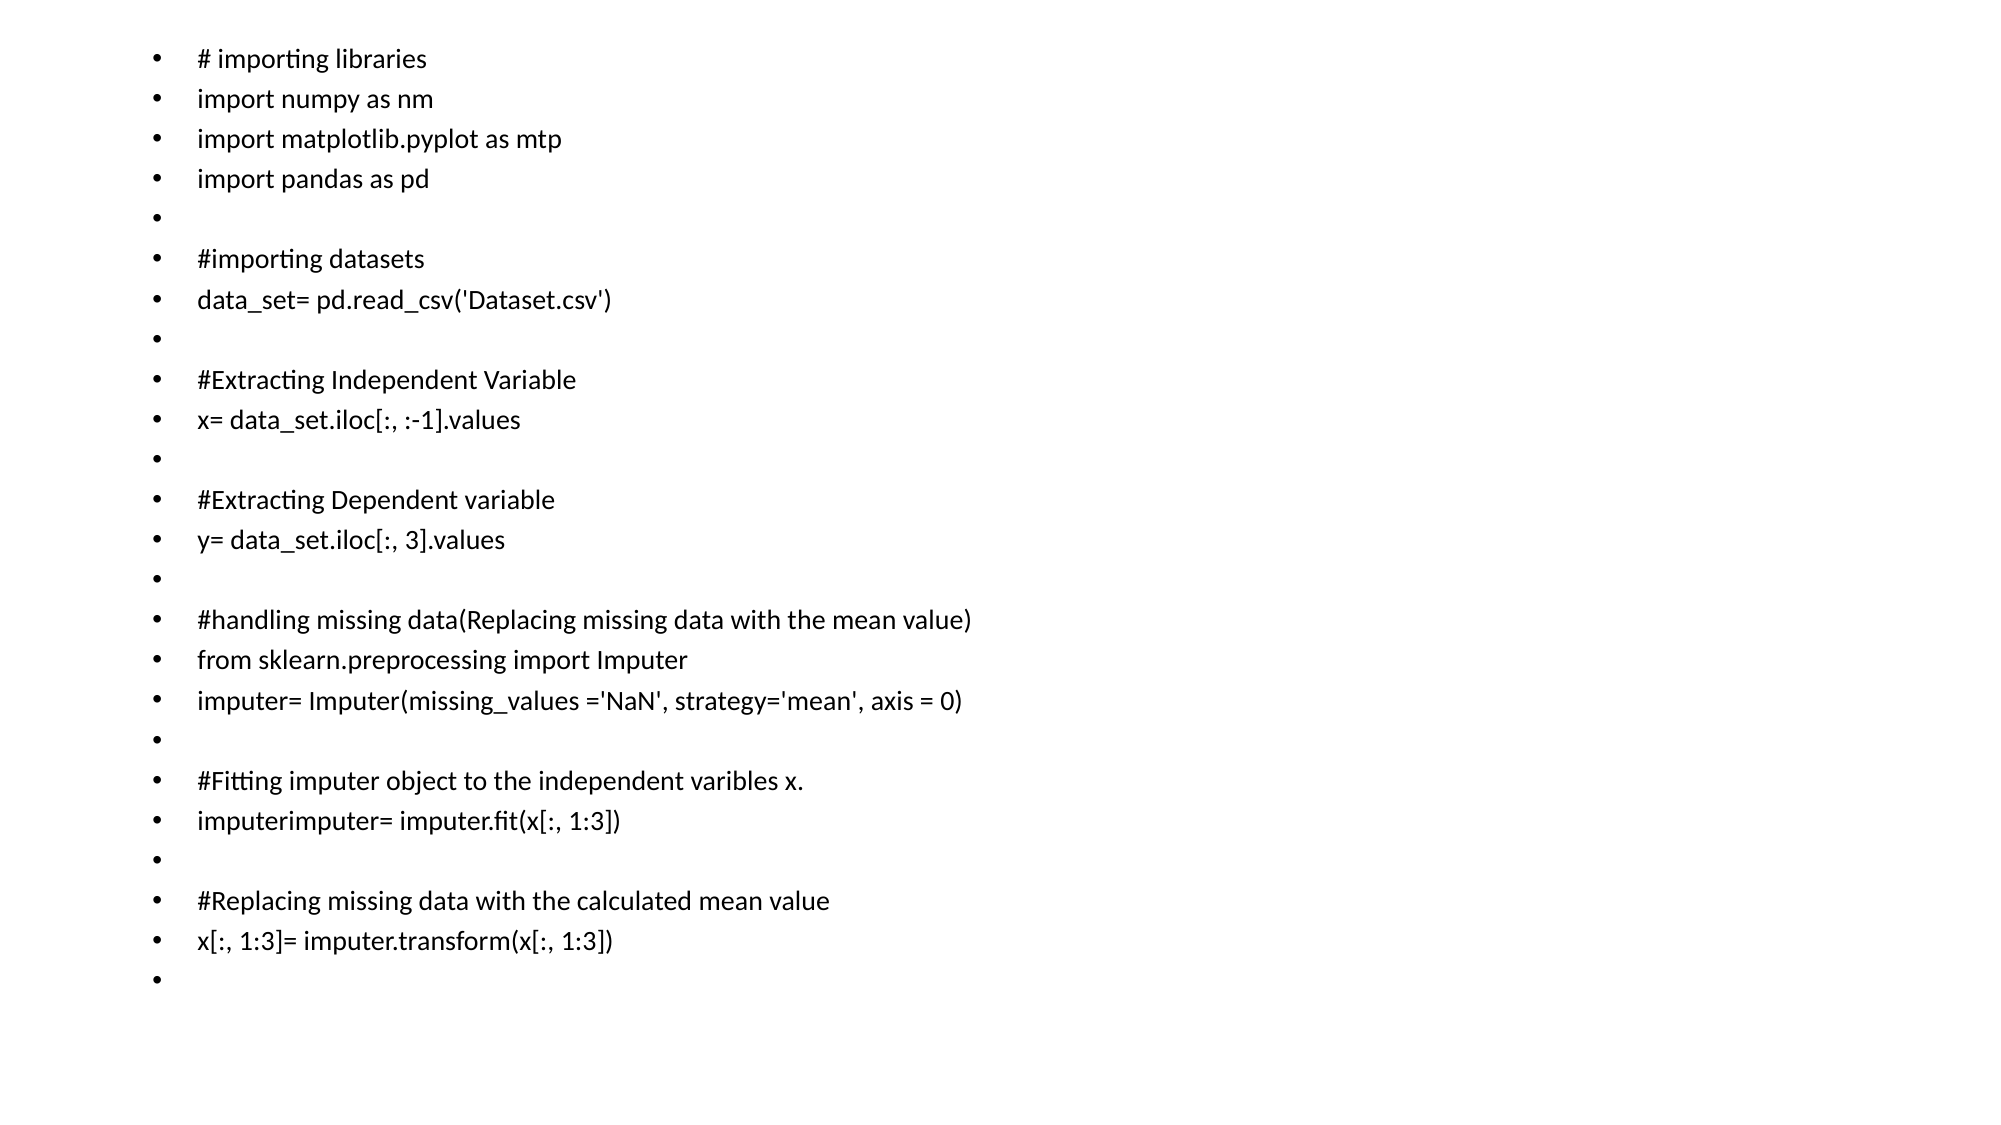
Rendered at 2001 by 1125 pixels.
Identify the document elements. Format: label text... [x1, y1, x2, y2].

list # importing libraries import numpy as nm import matplotlib.pyplot as mtp import pandas as pd #importing datasets data_set= pd.read_csv('Dataset.csv') #Extracting Independent Variable x= data_set.iloc[:, :-1].values #Extracting Dependent variable y= data_set.iloc[:, 3].values #handling missing data(Replacing missing data with the mean value) from sklearn.preprocessing import Imputer imputer= Imputer(missing_values ='NaN', strategy='mean', axis = 0) #Fitting imputer object to the independent varibles x. imputerimputer= imputer.fit(x[:, 1:3]) #Replacing missing data with the calculated mean value x[:, 1:3]= imputer.transform(x[:, 1:3]) [137, 36, 1863, 1014]
